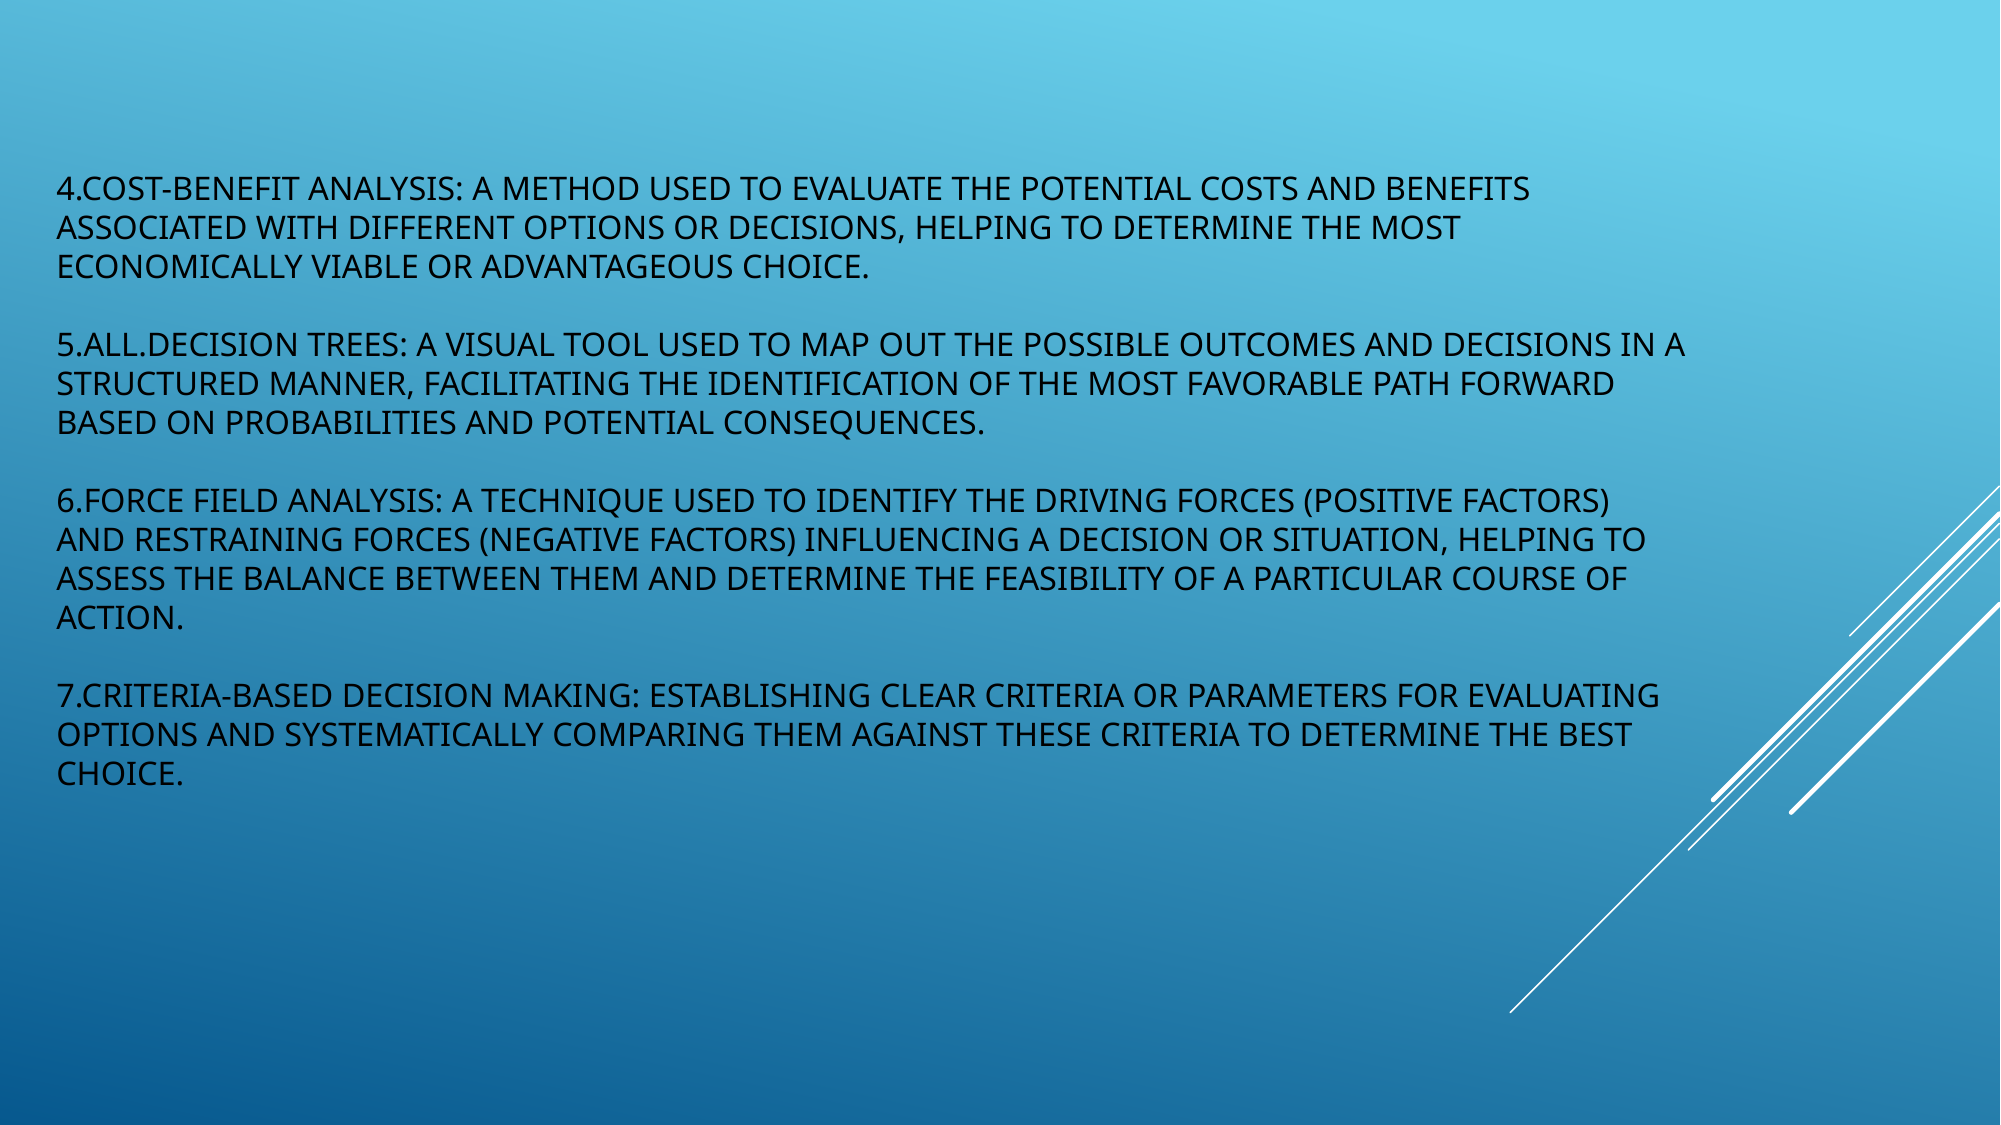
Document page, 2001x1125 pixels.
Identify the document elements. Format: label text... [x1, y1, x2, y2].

title 4.Cost-Benefit Analysis: A method used to evaluate the potential costs and benefits associated with different options or decisions, helping to determine the most economically viable or advantageous choice. 5.all.Decision Trees: A visual tool used to map out the possible outcomes and decisions in a structured manner, facilitating the identification of the most favorable path forward based on probabilities and potential consequences. 6.Force Field Analysis: A technique used to identify the driving forces (positive factors) and restraining forces (negative factors) influencing a decision or situation, helping to assess the balance between them and determine the feasibility of a particular course of action. 7.Criteria-Based Decision Making: Establishing clear criteria or parameters for evaluating options and systematically comparing them against these criteria to determine the best choice. [41, 156, 1704, 843]
